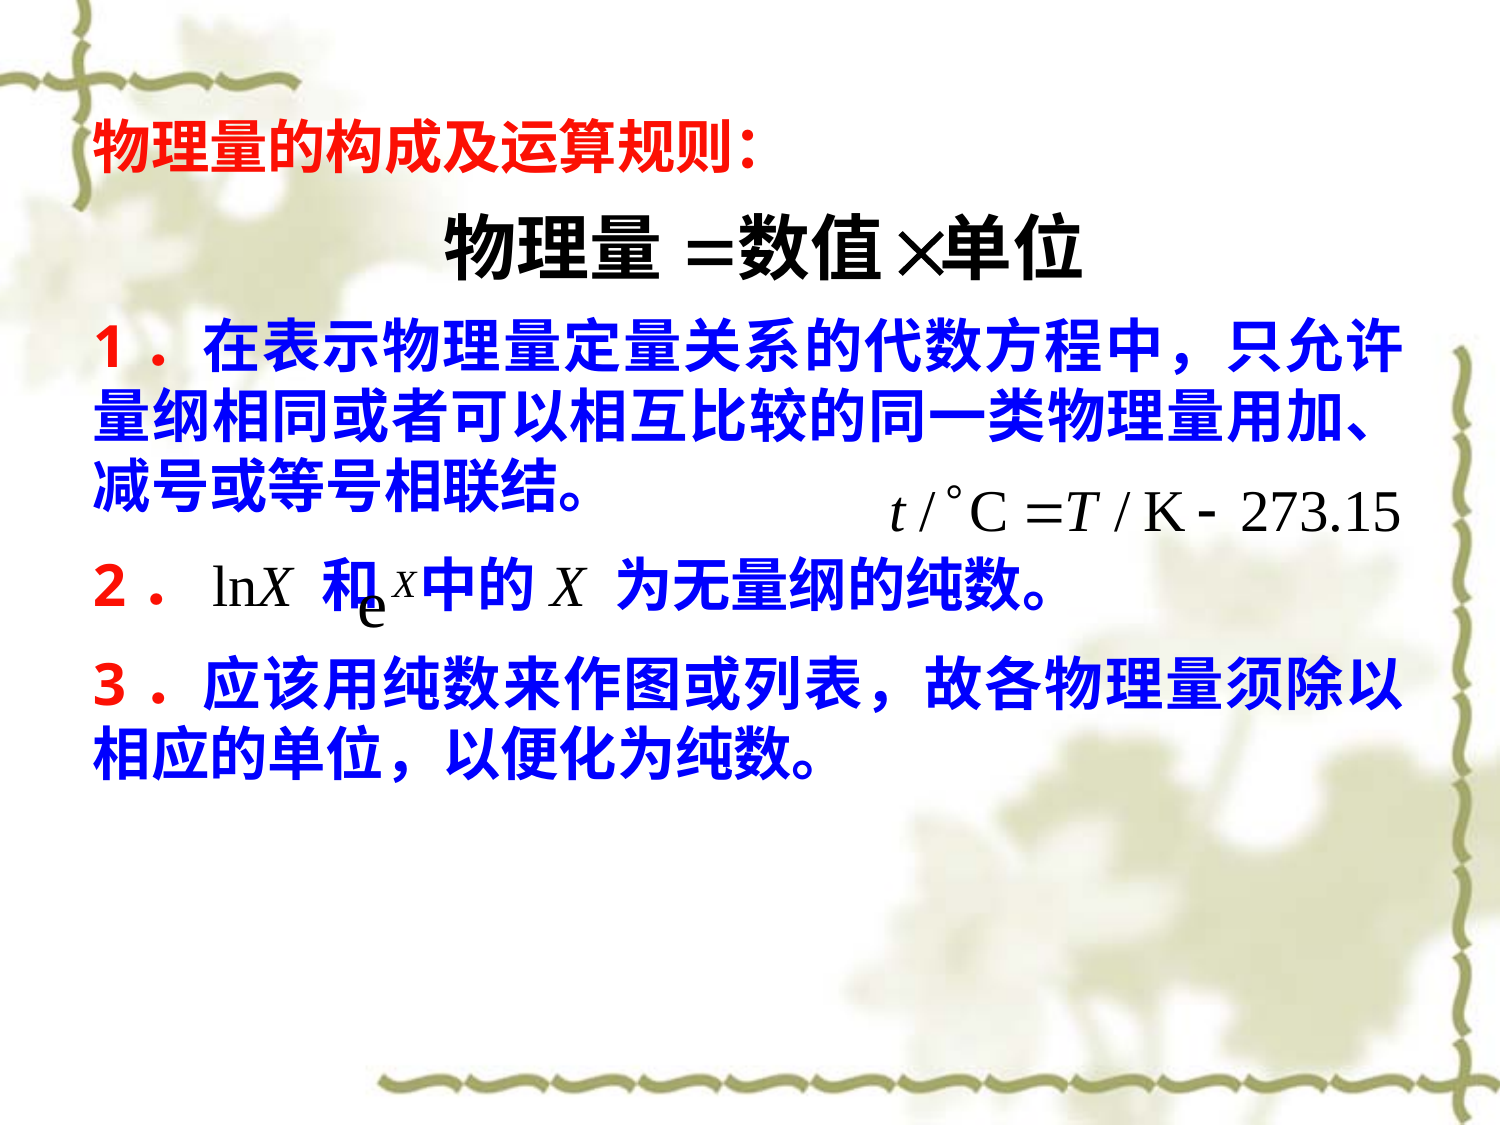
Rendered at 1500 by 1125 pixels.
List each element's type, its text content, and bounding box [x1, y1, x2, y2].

picture [0, 0, 1500, 1125]
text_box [434, 201, 1097, 299]
text_box 物理量的构成及运算规则： 1．在表示物理量定量关系的代数方程中，只允许量纲相同或者可以相互比较的同一类物理量用加、减号或等号相联结。 2．lnX 和 中的X 为无量纲的纯数。 3．应该用纯数来作图或列表，故各物理量须除以相应的单位，以便化为纯数。 [78, 103, 1419, 795]
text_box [347, 555, 434, 645]
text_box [882, 476, 1414, 547]
